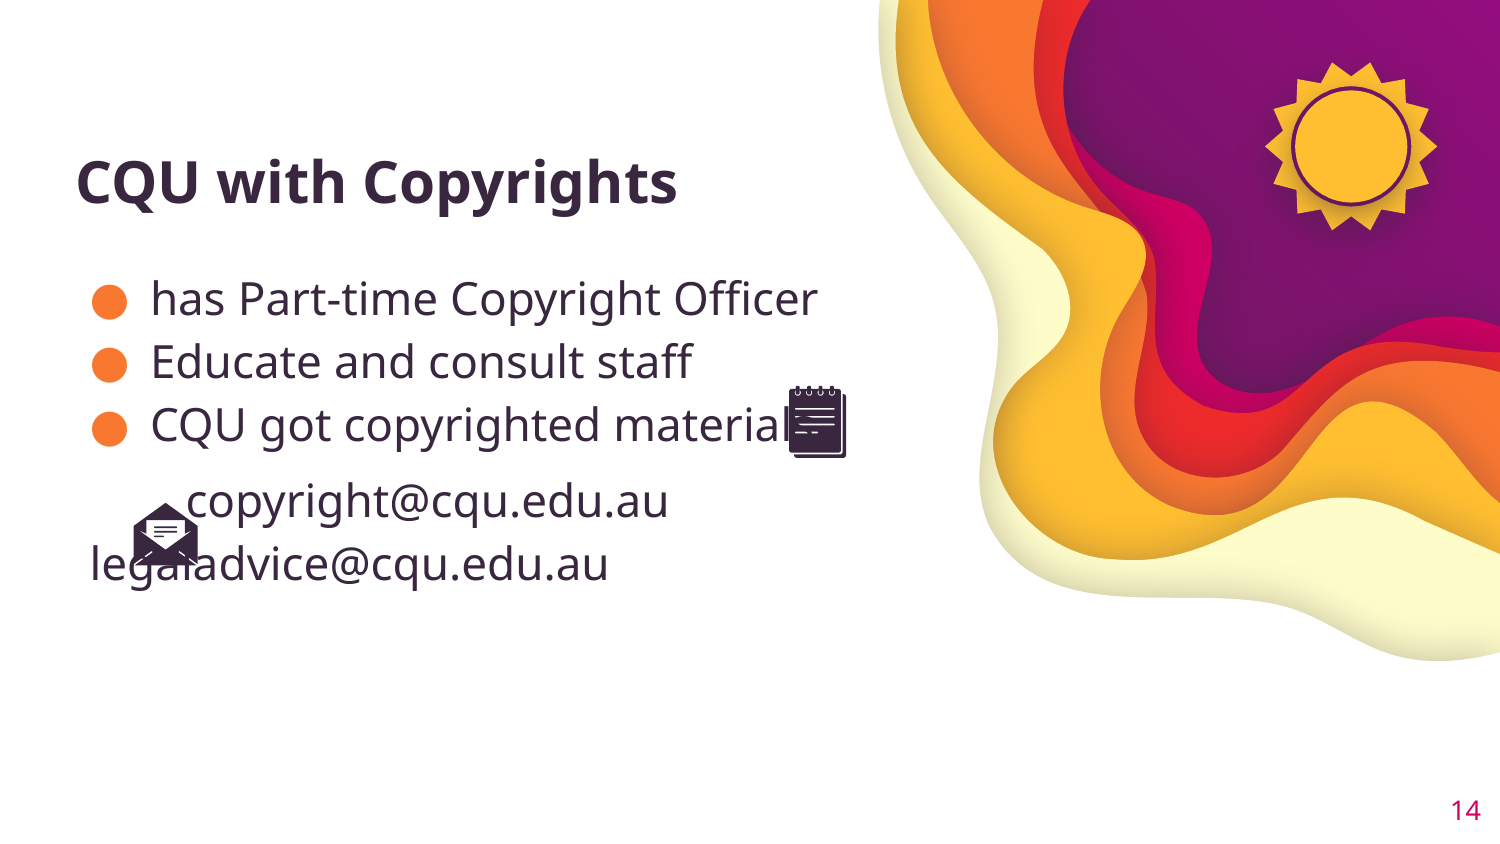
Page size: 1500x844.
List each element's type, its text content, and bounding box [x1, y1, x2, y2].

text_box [1264, 62, 1438, 231]
title CQU with Copyrights [75, 97, 931, 215]
list has Part-time Copyright Officer Educate and consult staff CQU got copyrighted materials copyright@cqu.edu.au legaladvice@cqu.edu.au [75, 261, 931, 745]
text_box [133, 502, 198, 566]
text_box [788, 385, 847, 459]
slide_number 14 [1391, 779, 1482, 844]
